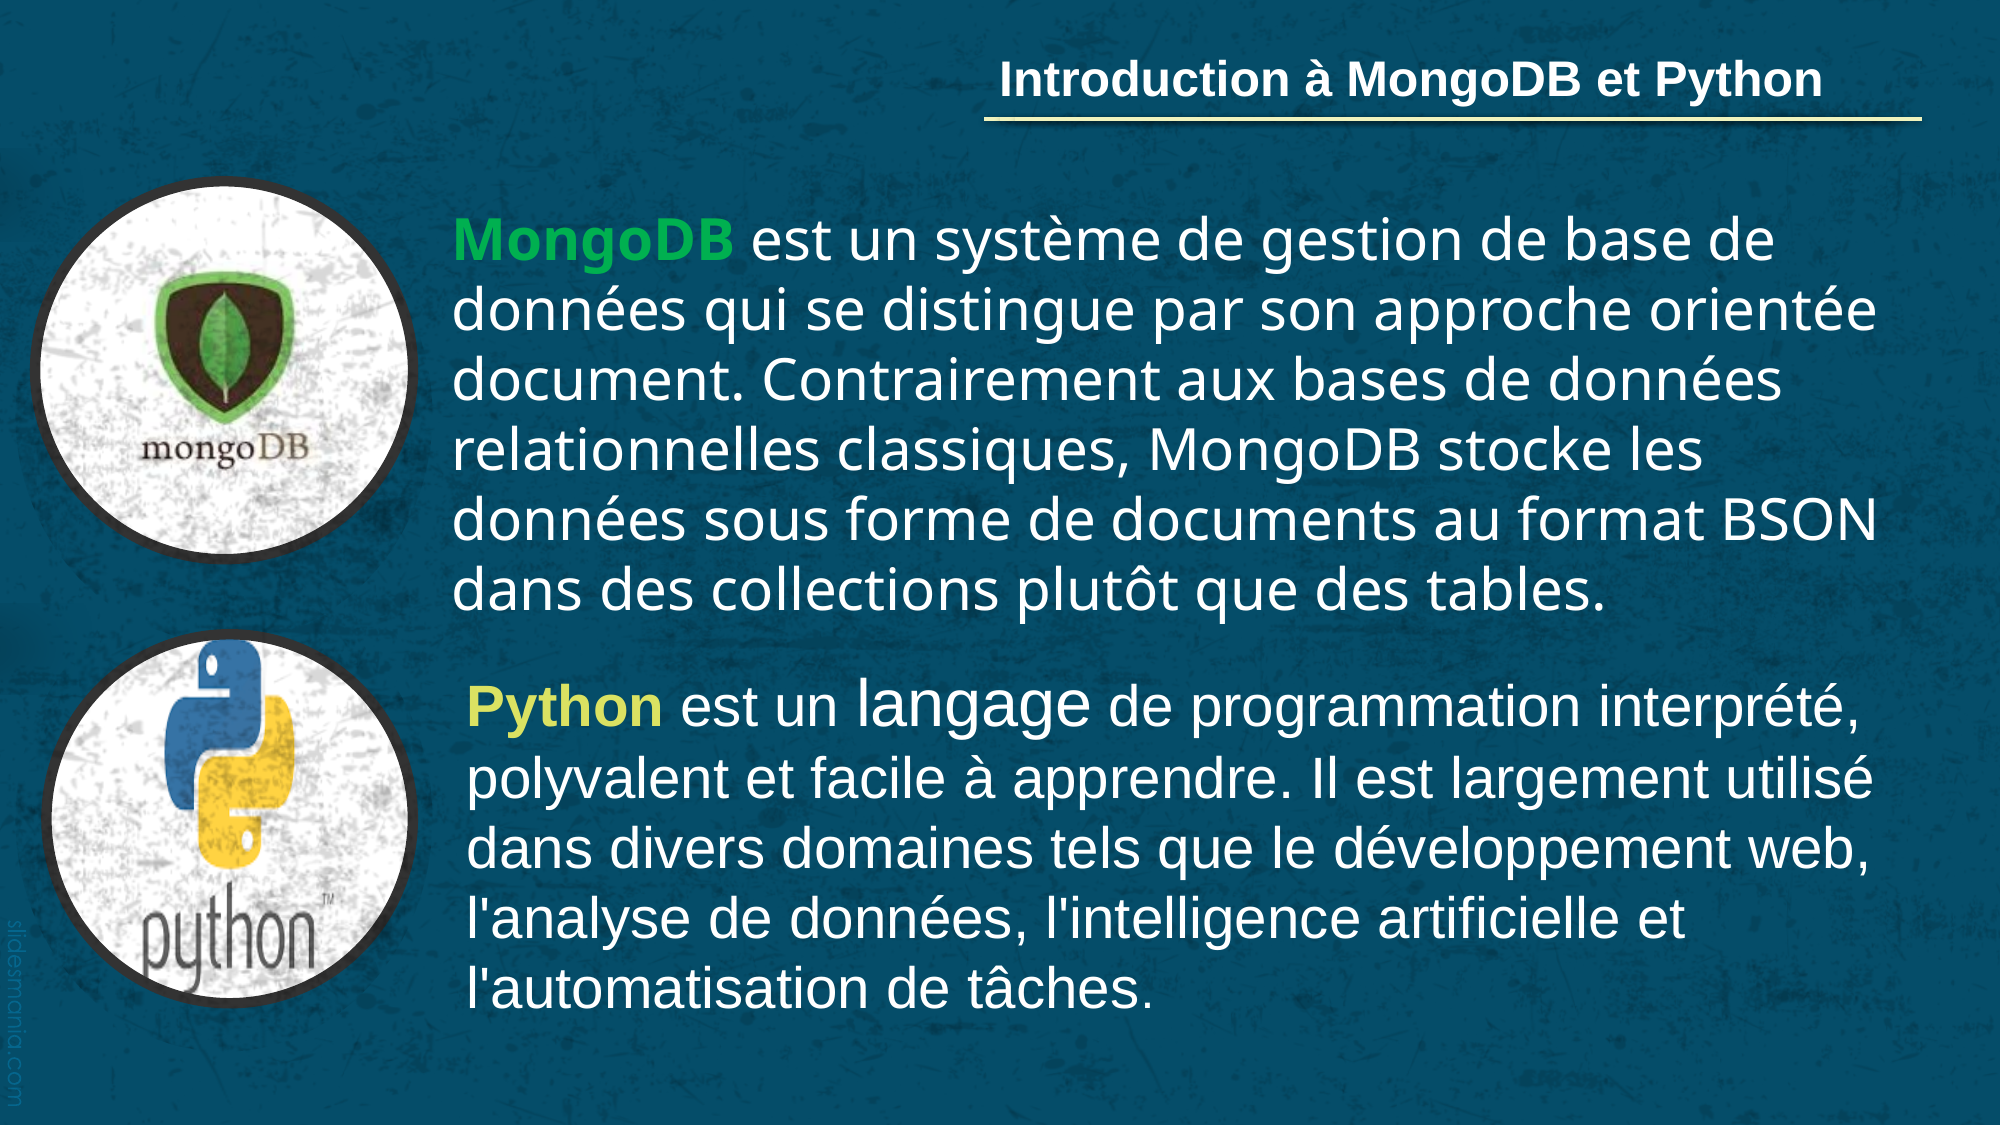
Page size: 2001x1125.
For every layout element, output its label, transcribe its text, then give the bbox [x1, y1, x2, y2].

text_box MongoDB est un système de gestion de base de données qui se distingue par son approche orientée document. Contrairement aux bases de données relationnelles classiques, MongoDB stocke les données sous forme de documents au format BSON dans des collections plutôt que des tables. [437, 195, 1942, 630]
text_box [1015, 117, 1922, 121]
text_box Introduction à MongoDB et Python [984, 39, 2000, 114]
text_box Python est un langage de programmation interprété, polyvalent et facile à apprendre. Il est largement utilisé dans divers domaines tels que le développement web, l'analyse de données, l'intelligence artificielle et l'automatisation de tâches. [452, 652, 1910, 1028]
text_box [984, 117, 998, 121]
picture [30, 180, 418, 564]
text_box [999, 117, 1013, 121]
picture [42, 630, 418, 1008]
